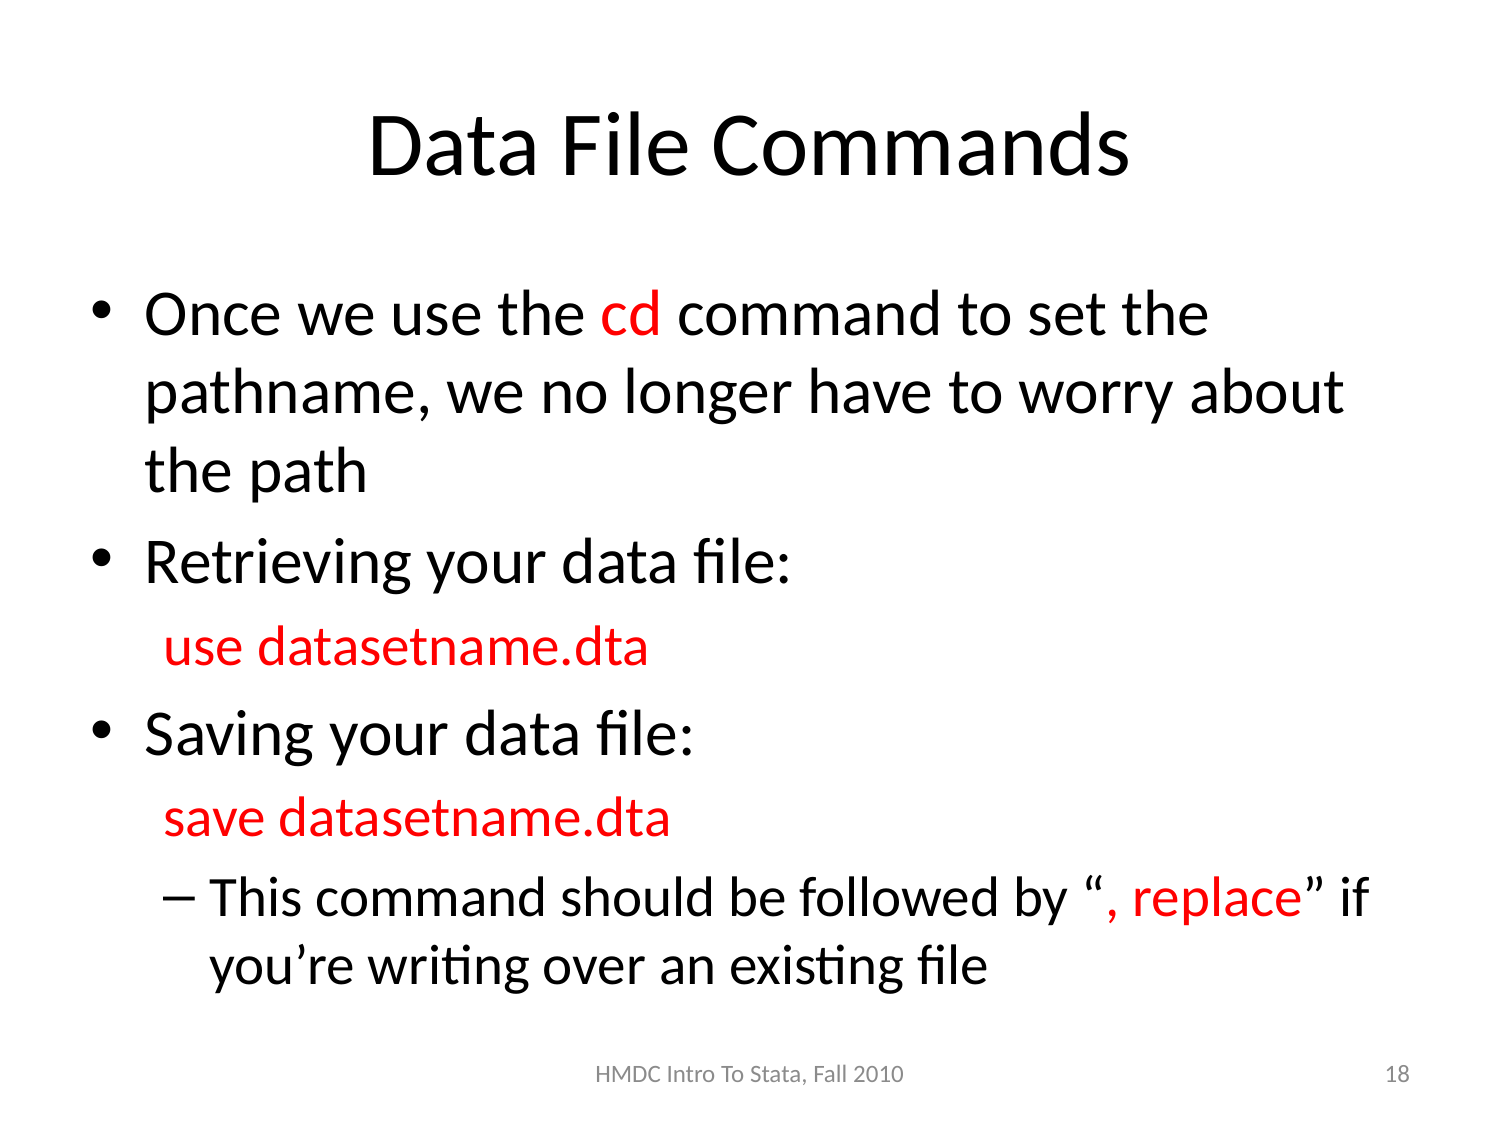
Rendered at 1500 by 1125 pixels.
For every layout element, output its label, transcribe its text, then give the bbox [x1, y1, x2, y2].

title Data File Commands [75, 45, 1425, 233]
footer HMDC Intro To Stata, Fall 2010 [512, 1042, 988, 1103]
list Once we use the cd command to set the pathname, we no longer have to worry about the path Retrieving your data file: use datasetname.dta Saving your data file: save datasetname.dta This command should be followed by “, replace” if you’re writing over an existing file [75, 262, 1425, 1005]
slide_number 18 [1074, 1042, 1425, 1103]
